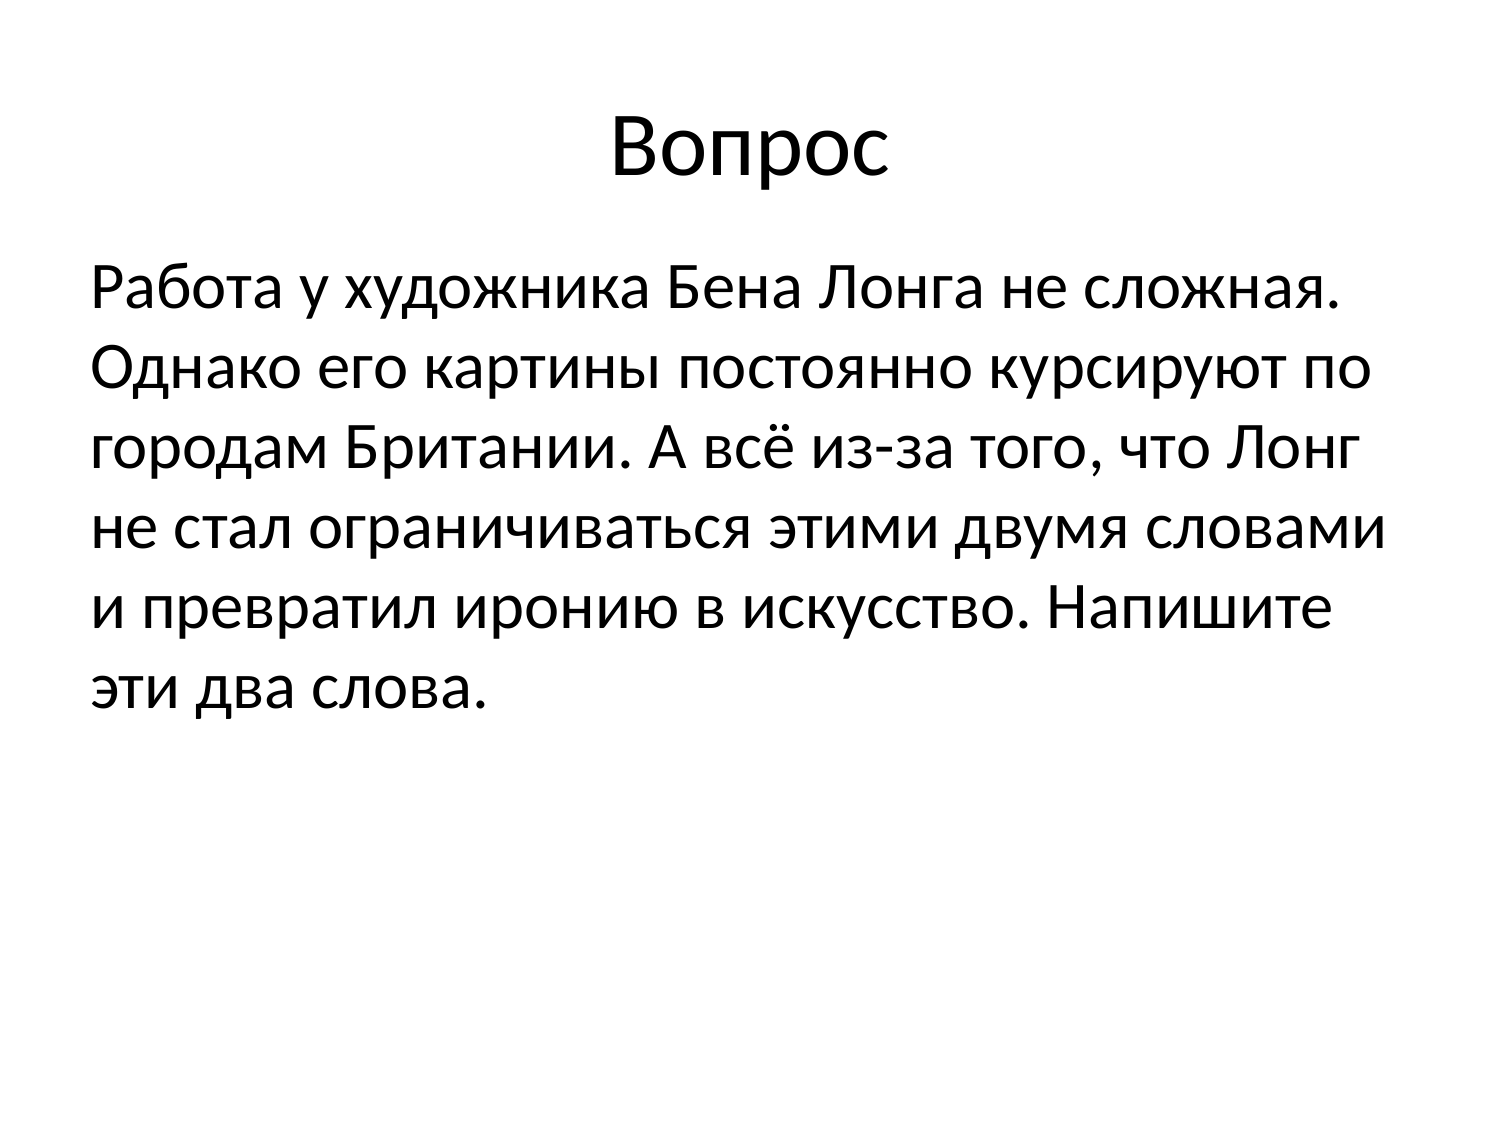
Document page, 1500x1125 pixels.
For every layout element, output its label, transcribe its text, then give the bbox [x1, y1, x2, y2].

list Работа у художника Бена Лонга не сложная. Однако его картины постоянно курсируют по городам Британии. А всё из-за того, что Лонг не стал ограничиваться этими двумя словами и превратил иронию в искусство. Напишите эти два слова. [75, 234, 1425, 1024]
title Вопрос [75, 45, 1425, 233]
